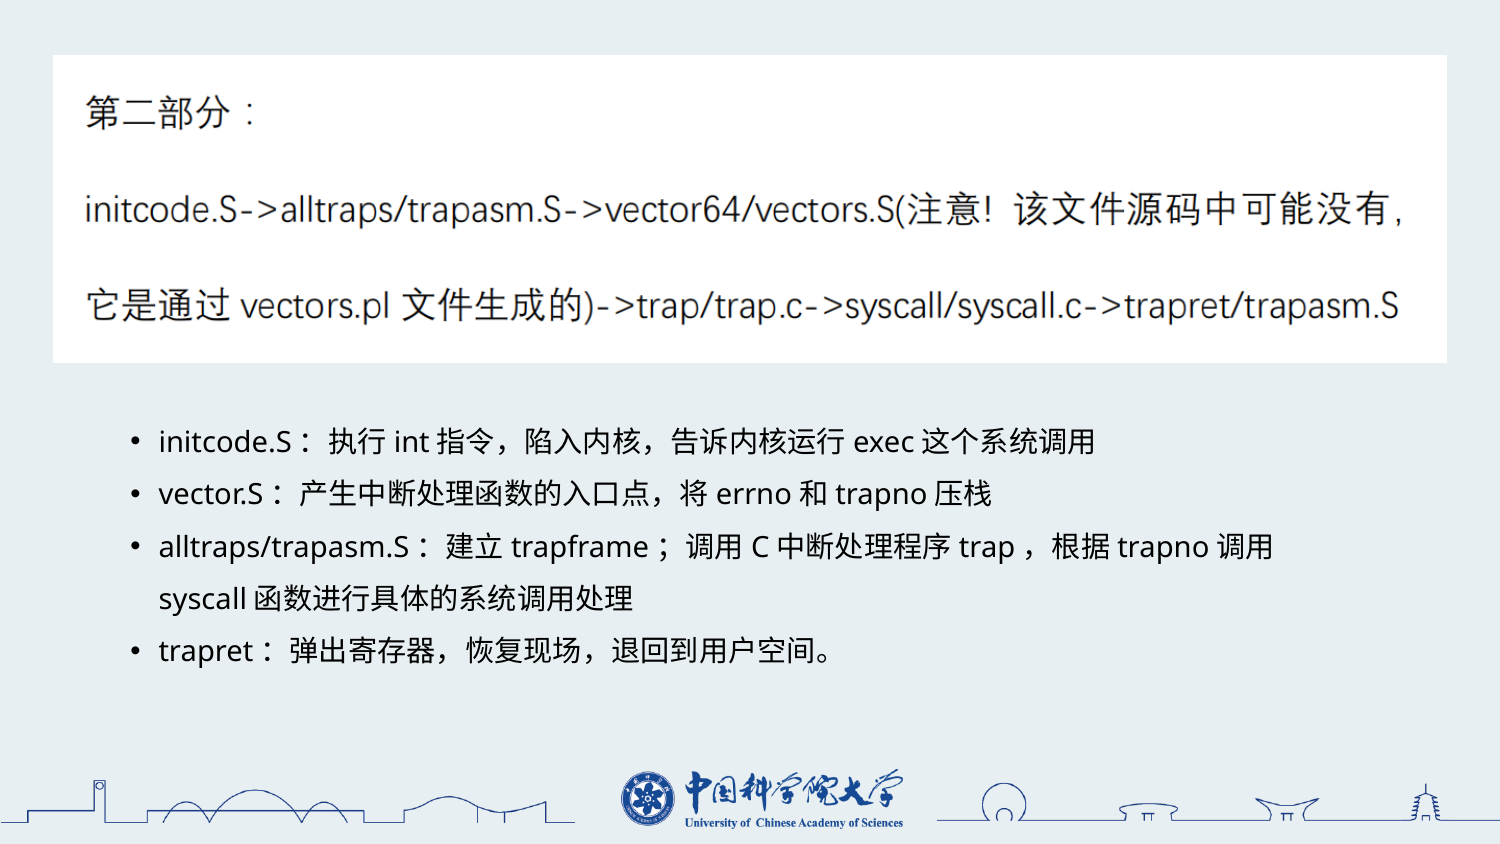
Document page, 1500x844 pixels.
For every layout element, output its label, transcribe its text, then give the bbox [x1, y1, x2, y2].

picture [937, 771, 1500, 827]
text_box initcode.S：执行int指令，陷入内核，告诉内核运行exec这个系统调用 vector.S：产生中断处理函数的入口点，将errno和trapno压栈 alltraps/trapasm.S：建立trapframe；调用C中断处理程序trap，根据trapno调用syscall函数进行具体的系统调用处理 trapret：弹出寄存器，恢复现场，退回到用户空间。 [115, 398, 1385, 728]
picture [621, 769, 903, 829]
picture [52, 55, 1448, 364]
picture [1, 772, 575, 829]
